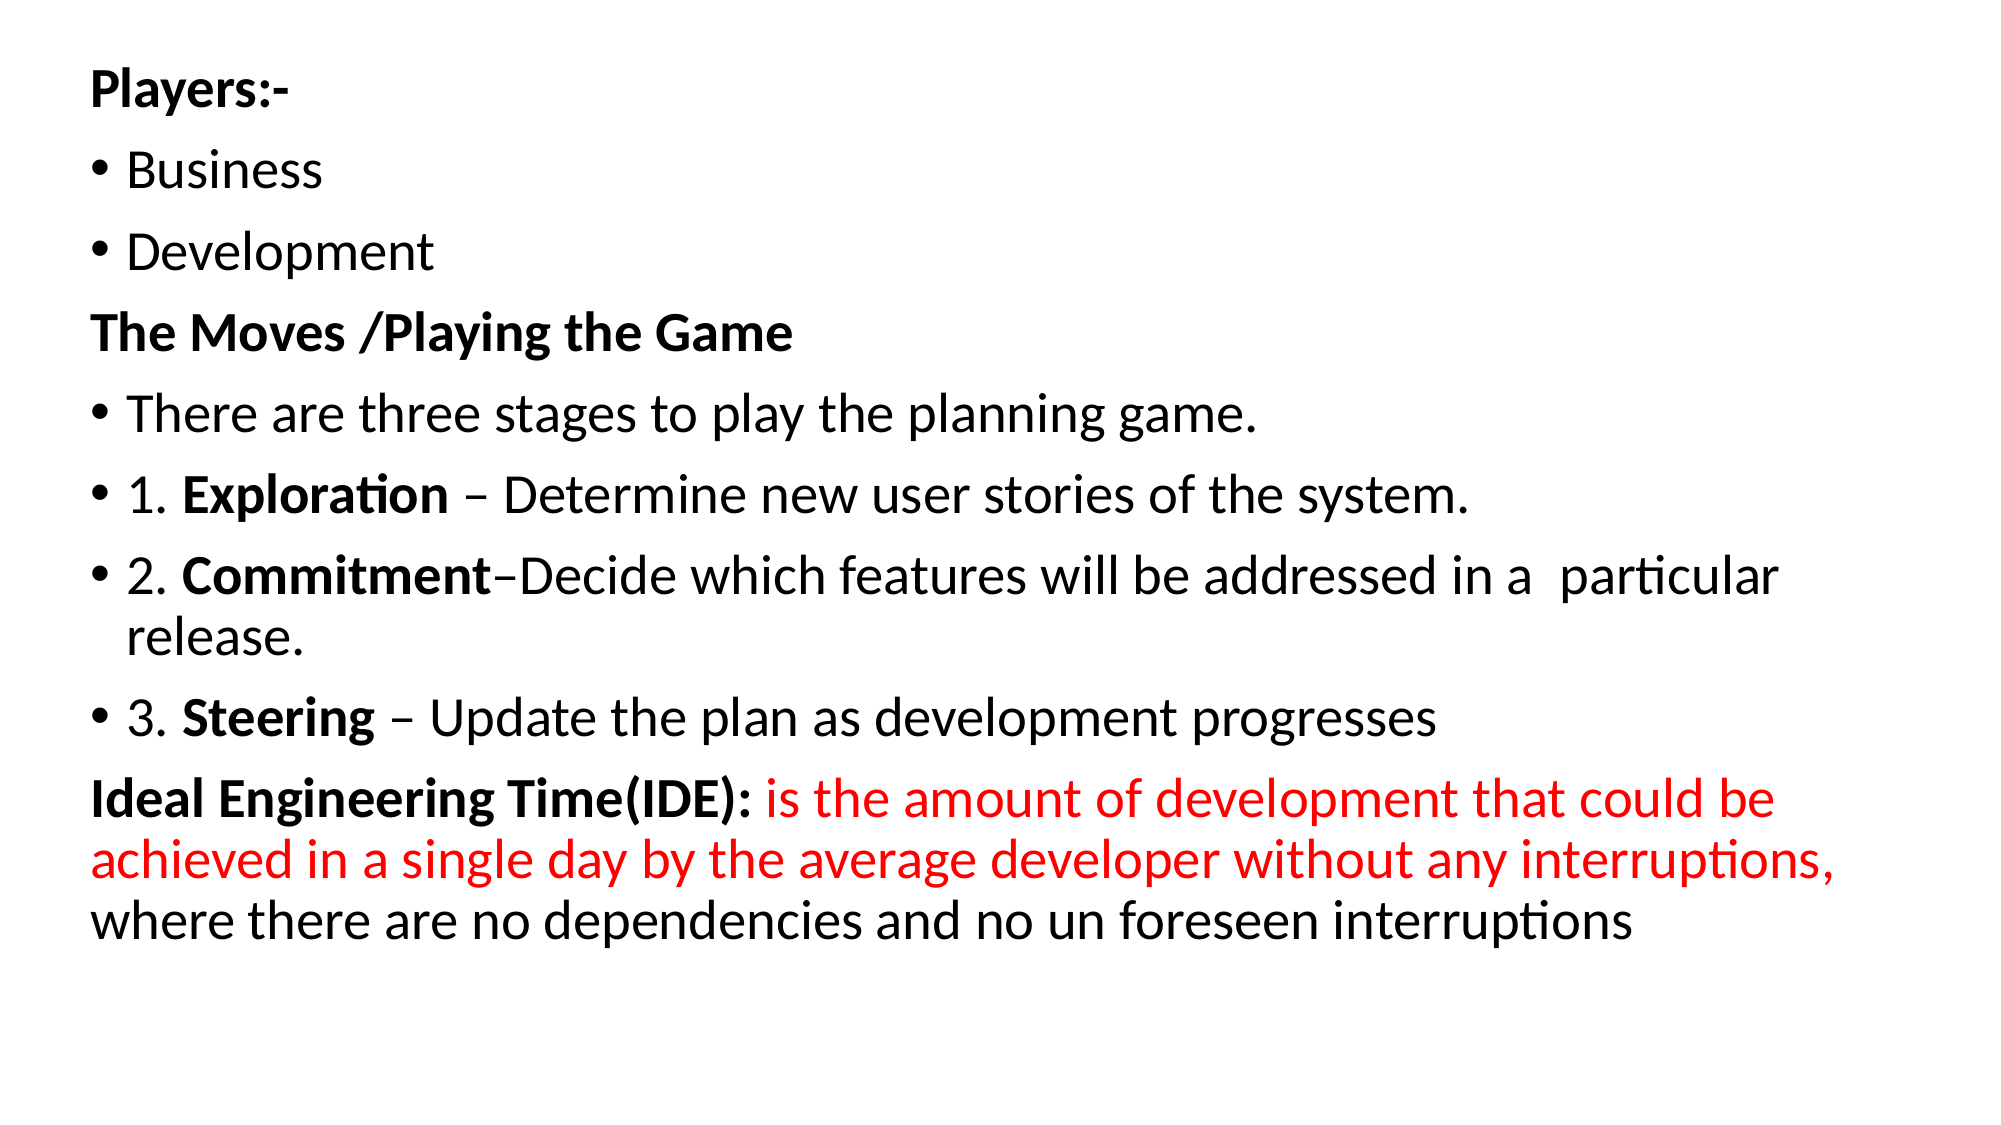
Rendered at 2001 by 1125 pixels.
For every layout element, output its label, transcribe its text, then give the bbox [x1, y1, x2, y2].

list Players:- Business Development The Moves /Playing the Game There are three stages to play the planning game. 1. Exploration – Determine new user stories of the system. 2. Commitment–Decide which features will be addressed in a particular release. 3. Steering – Update the plan as development progresses Ideal Engineering Time(IDE): is the amount of development that could be achieved in a single day by the average developer without any interruptions, where there are no dependencies and no un foreseen interruptions [75, 51, 1863, 1014]
